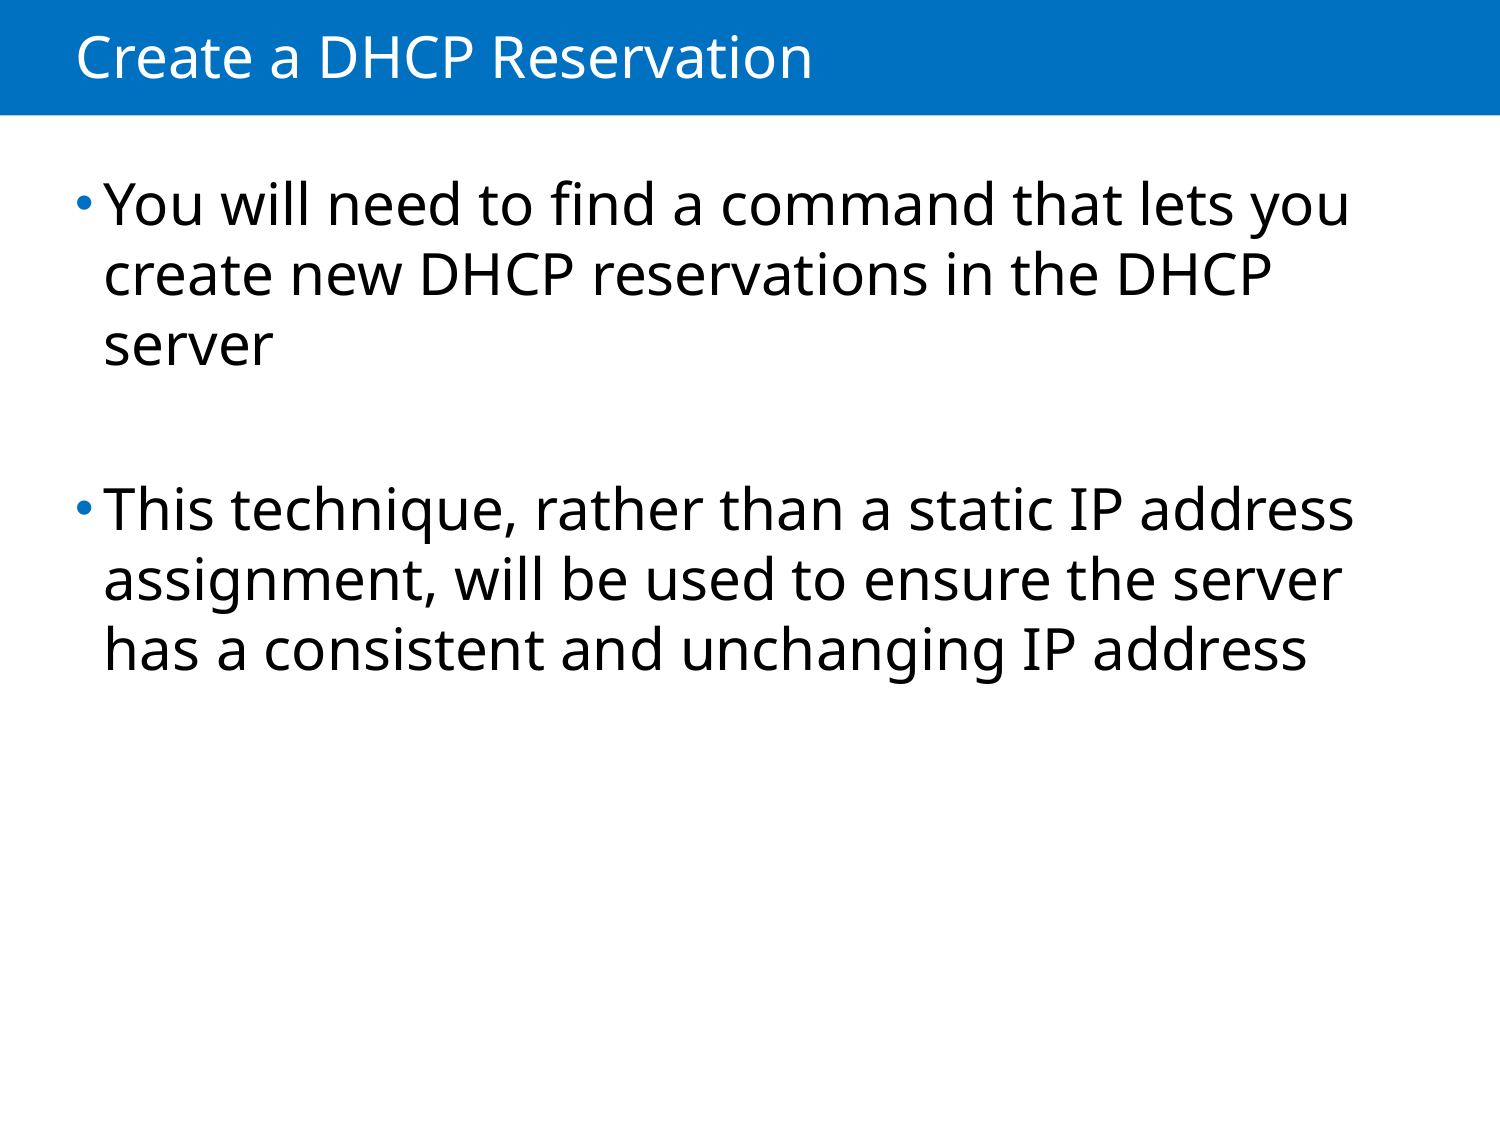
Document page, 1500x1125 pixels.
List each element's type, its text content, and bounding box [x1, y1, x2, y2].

title Create a DHCP Reservation [75, 0, 1351, 122]
text_box You will need to find a command that lets you create new DHCP reservations in the DHCP server This technique, rather than a static IP address assignment, will be used to ensure the server has a consistent and unchanging IP address [75, 167, 1408, 1012]
